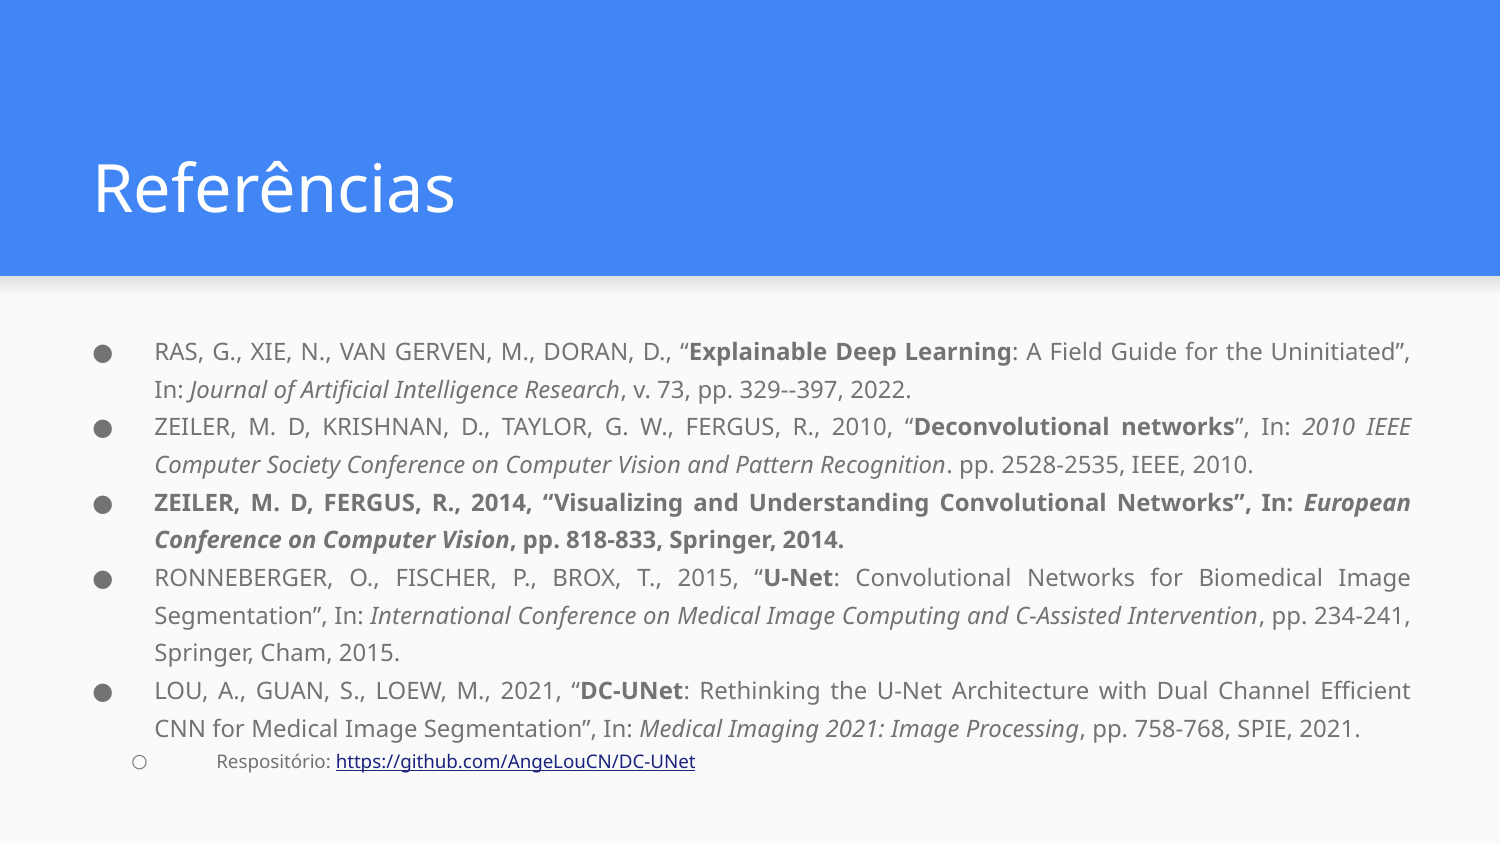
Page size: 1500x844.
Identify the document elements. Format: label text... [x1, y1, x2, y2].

title Referências [77, 121, 1427, 248]
list RAS, G., XIE, N., VAN GERVEN, M., DORAN, D., “Explainable Deep Learning: A Field Guide for the Uninitiated”, In: Journal of Artificial Intelligence Research, v. 73, pp. 329--397, 2022. ZEILER, M. D, KRISHNAN, D., TAYLOR, G. W., FERGUS, R., 2010, “Deconvolutional networks”, In: 2010 IEEE Computer Society Conference on Computer Vision and Pattern Recognition. pp. 2528-2535, IEEE, 2010. ZEILER, M. D, FERGUS, R., 2014, “Visualizing and Understanding Convolutional Networks”, In: European Conference on Computer Vision, pp. 818-833, Springer, 2014. RONNEBERGER, O., FISCHER, P., BROX, T., 2015, “U-Net: Convolutional Networks for Biomedical Image Segmentation”, In: International Conference on Medical Image Computing and C-Assisted Intervention, pp. 234-241, Springer, Cham, 2015. LOU, A., GUAN, S., LOEW, M., 2021, “DC-UNet: Rethinking the U-Net Architecture with Dual Channel Efficient CNN for Medical Image Segmentation”, In: Medical Imaging 2021: Image Processing, pp. 758-768, SPIE, 2021. Respositório: https://github.com/AngeLouCN/DC-UNet [77, 314, 1427, 803]
